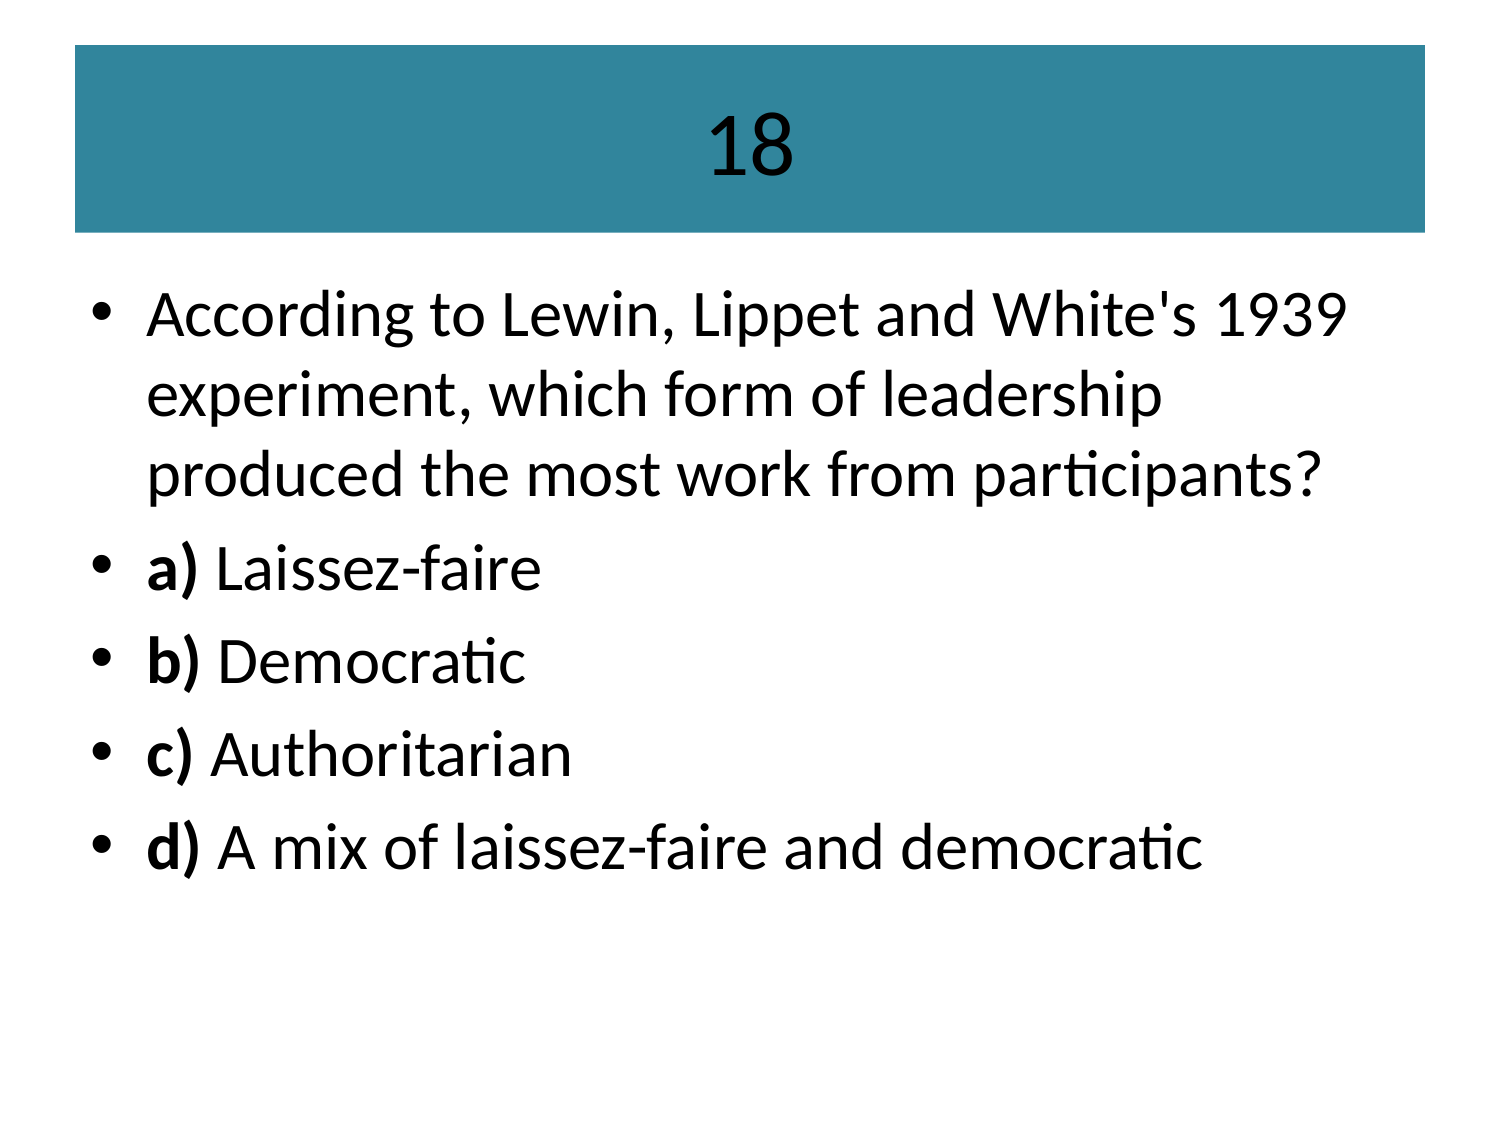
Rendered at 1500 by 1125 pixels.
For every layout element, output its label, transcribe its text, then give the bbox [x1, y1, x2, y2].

list According to Lewin, Lippet and White's 1939 experiment, which form of leadership produced the most work from participants? a) Laissez-faire b) Democratic c) Authoritarian d) A mix of laissez-faire and democratic [75, 262, 1425, 1005]
title 18 [75, 45, 1425, 233]
